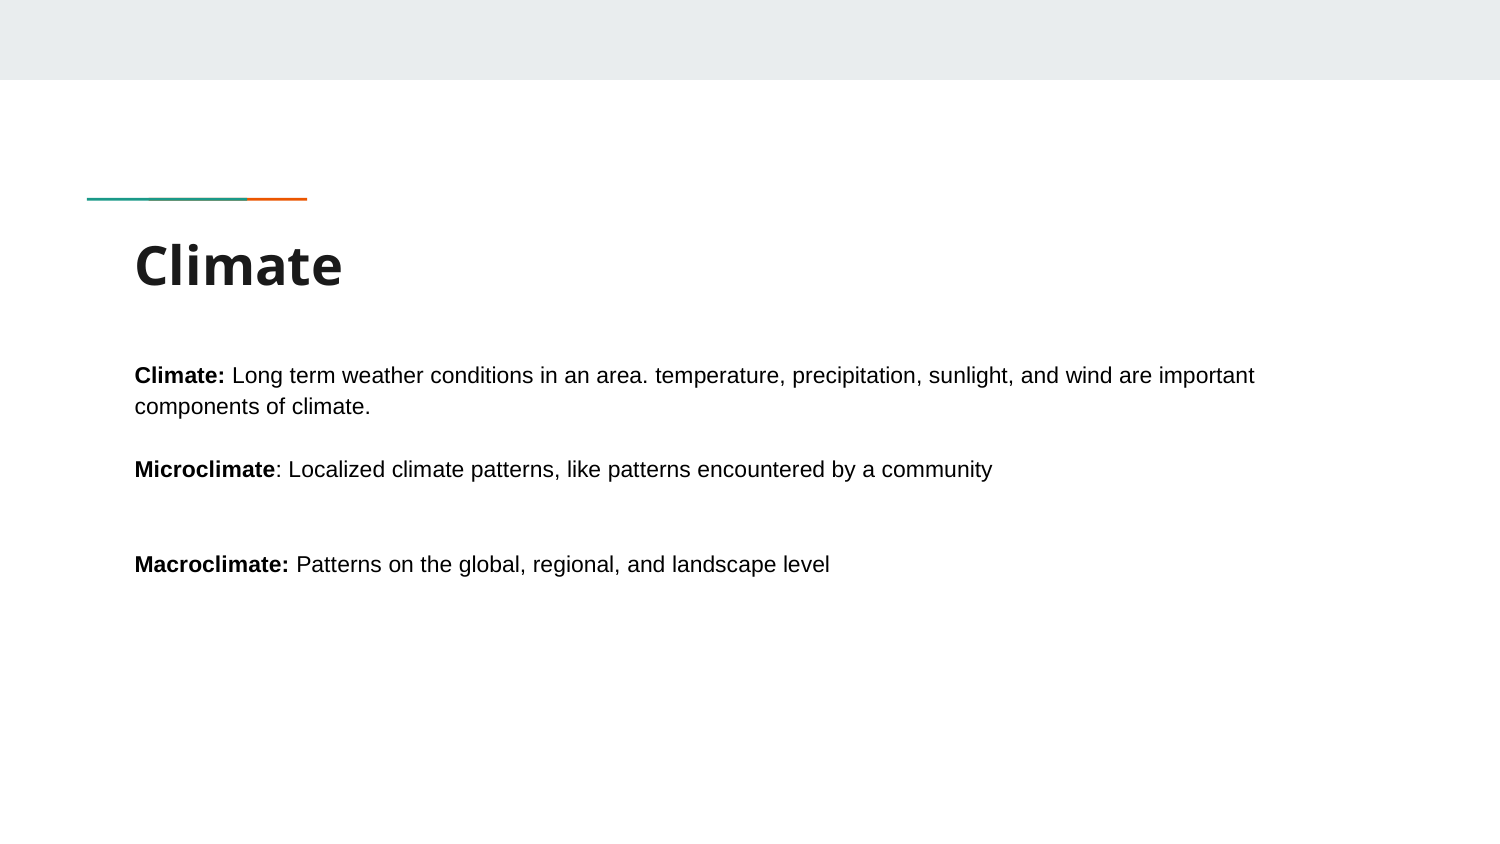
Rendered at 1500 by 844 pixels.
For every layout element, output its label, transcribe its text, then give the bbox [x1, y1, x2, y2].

title Climate [119, 216, 1381, 305]
list Climate: Long term weather conditions in an area. temperature, precipitation, sunlight, and wind are important components of climate. Microclimate: Localized climate patterns, like patterns encountered by a community Macroclimate: Patterns on the global, regional, and landscape level [119, 341, 1381, 712]
